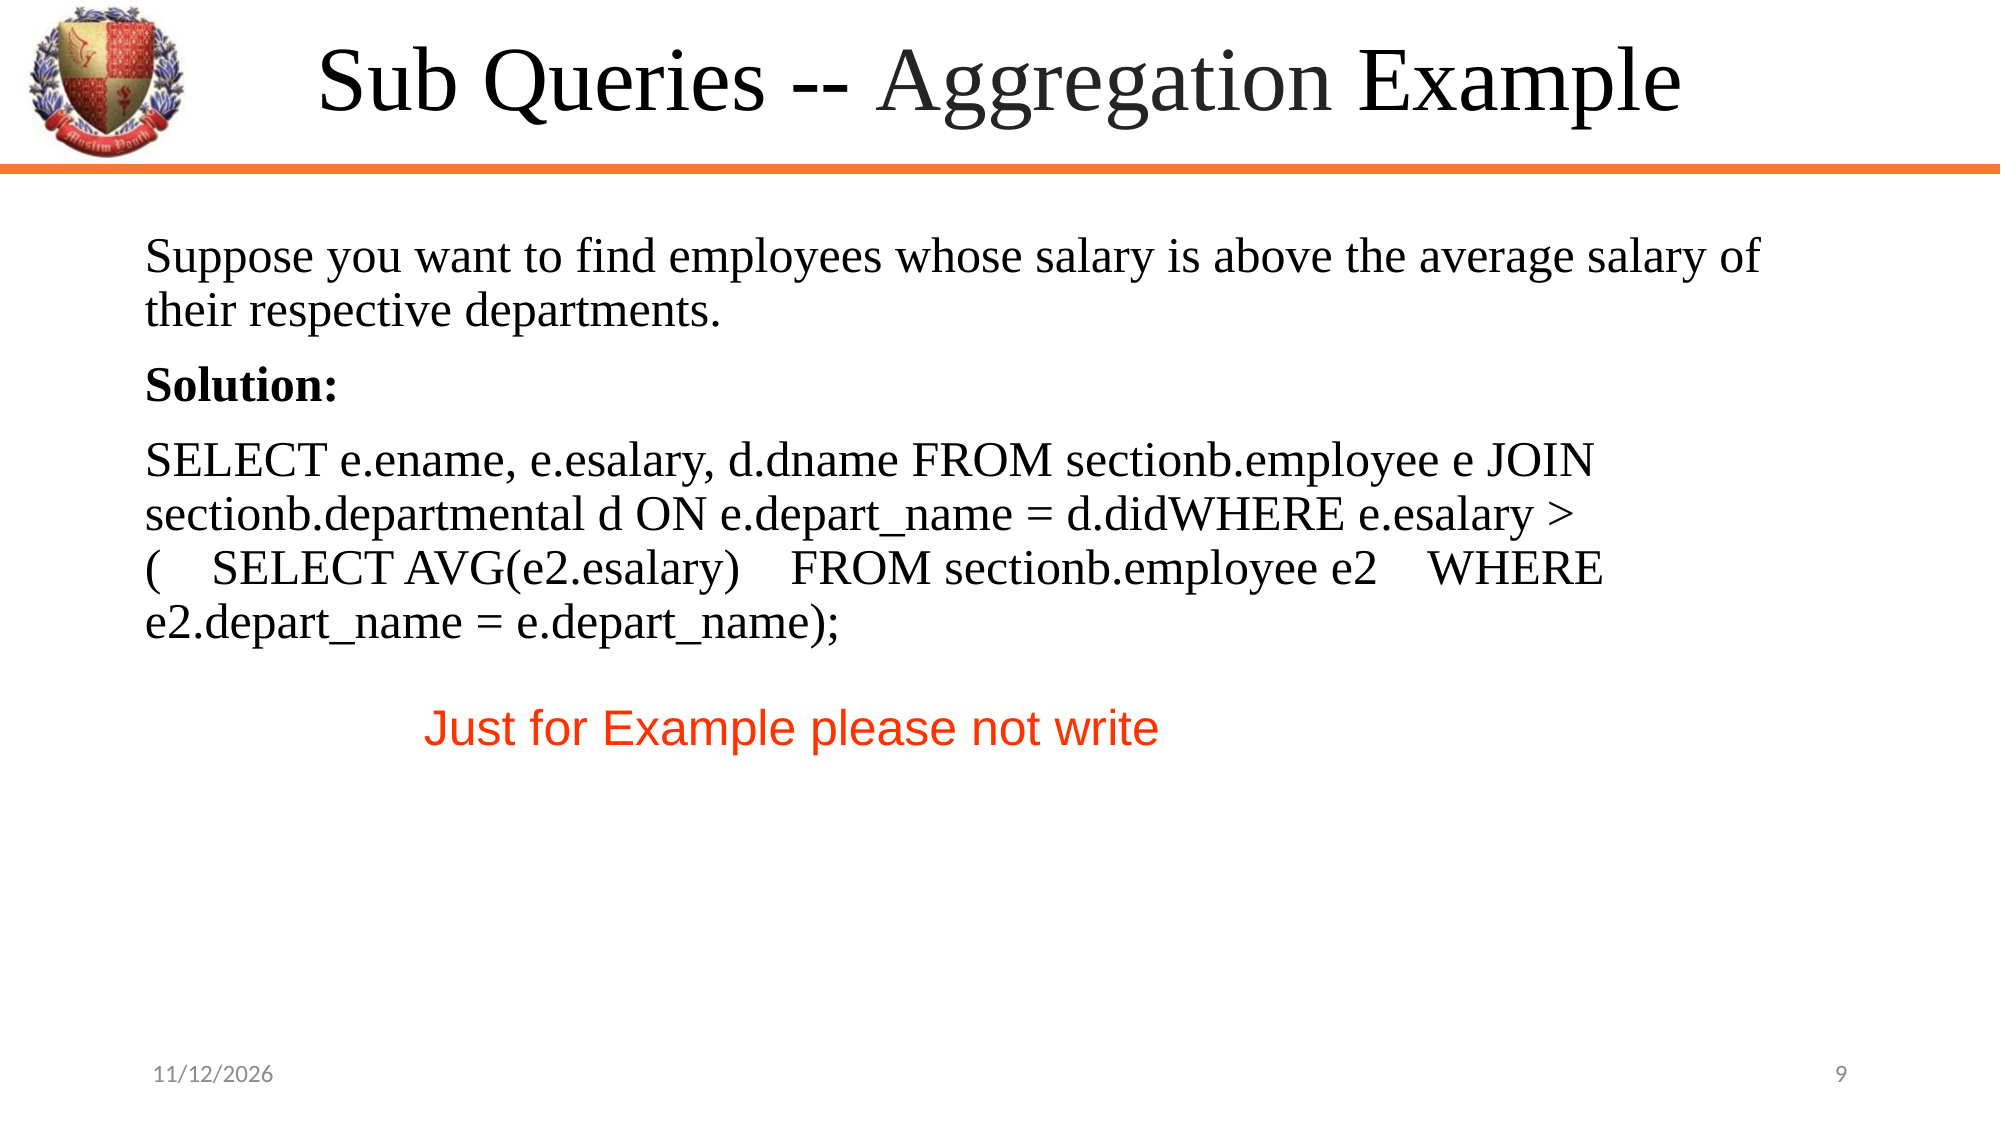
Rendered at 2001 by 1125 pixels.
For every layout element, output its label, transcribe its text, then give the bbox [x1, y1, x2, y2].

slide_number 9 [1412, 1042, 1863, 1103]
text_box Just for Example please not write [408, 688, 1176, 764]
list Suppose you want to find employees whose salary is above the average salary of their respective departments. Solution: SELECT e.ename, e.esalary, d.dname FROM sectionb.employee e JOIN sectionb.departmental d ON e.depart_name = d.didWHERE e.esalary > ( SELECT AVG(e2.esalary) FROM sectionb.employee e2 WHERE e2.depart_name = e.depart_name); [129, 222, 1843, 879]
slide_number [137, 1042, 588, 1103]
title Sub Queries -- Aggregation Example [137, 0, 1863, 163]
picture [19, 0, 192, 164]
